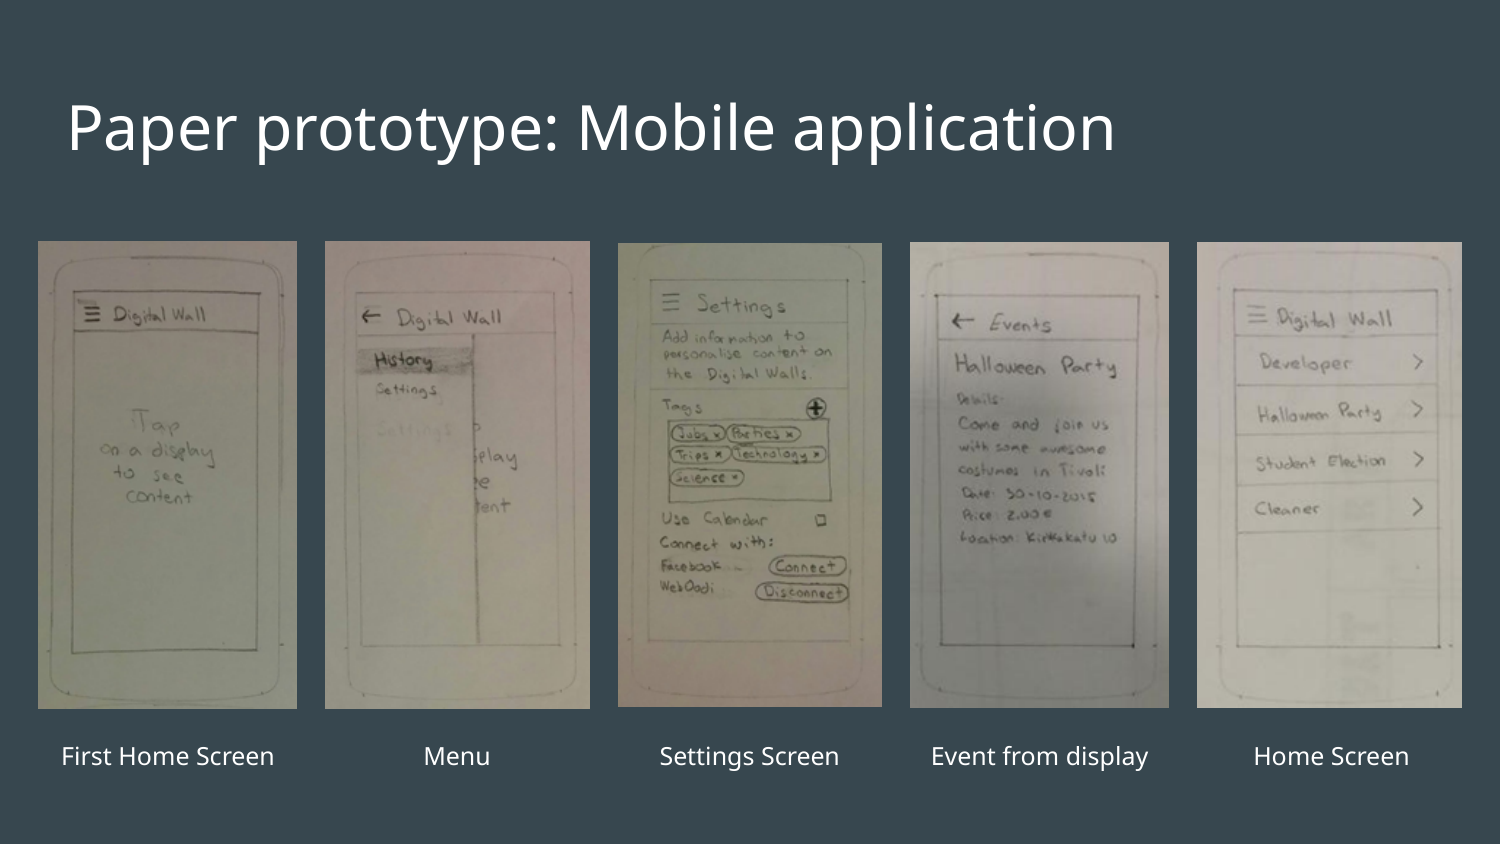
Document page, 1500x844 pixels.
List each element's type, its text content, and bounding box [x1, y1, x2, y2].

text_box Settings Screen [620, 725, 880, 775]
text_box Menu [328, 725, 587, 775]
picture [37, 241, 297, 709]
text_box Home Screen [1202, 725, 1461, 775]
picture [1197, 242, 1462, 708]
title Paper prototype: Mobile application [51, 72, 1449, 167]
text_box Event from display [910, 725, 1169, 775]
picture [325, 241, 590, 709]
text_box First Home Screen [39, 725, 298, 775]
picture [910, 242, 1170, 708]
picture [617, 242, 883, 708]
